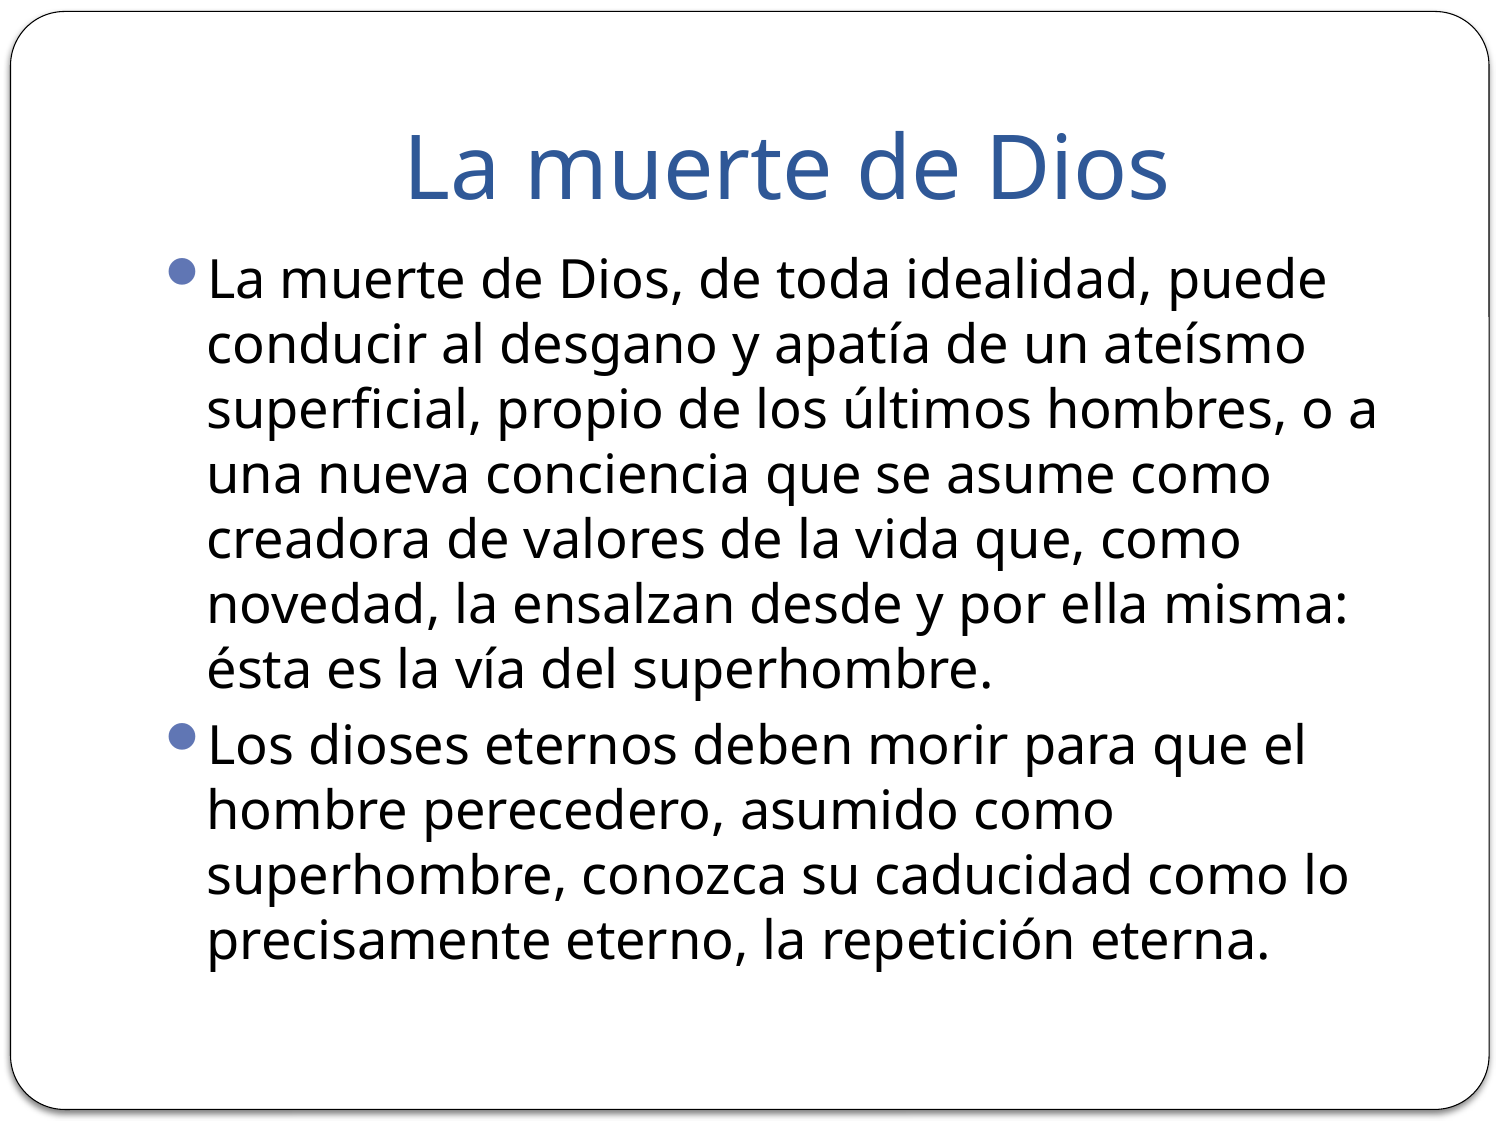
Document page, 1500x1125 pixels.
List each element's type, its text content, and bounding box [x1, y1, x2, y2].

title La muerte de Dios [150, 45, 1425, 233]
list La muerte de Dios, de toda idealidad, puede conducir al desgano y apatía de un ateísmo superficial, propio de los últimos hombres, o a una nueva conciencia que se asume como creadora de valores de la vida que, como novedad, la ensalzan desde y por ella misma: ésta es la vía del superhombre. Los dioses eternos deben morir para que el hombre perecedero, asumido como superhombre, conozca su caducidad como lo precisamente eterno, la repetición eterna. [150, 237, 1425, 988]
